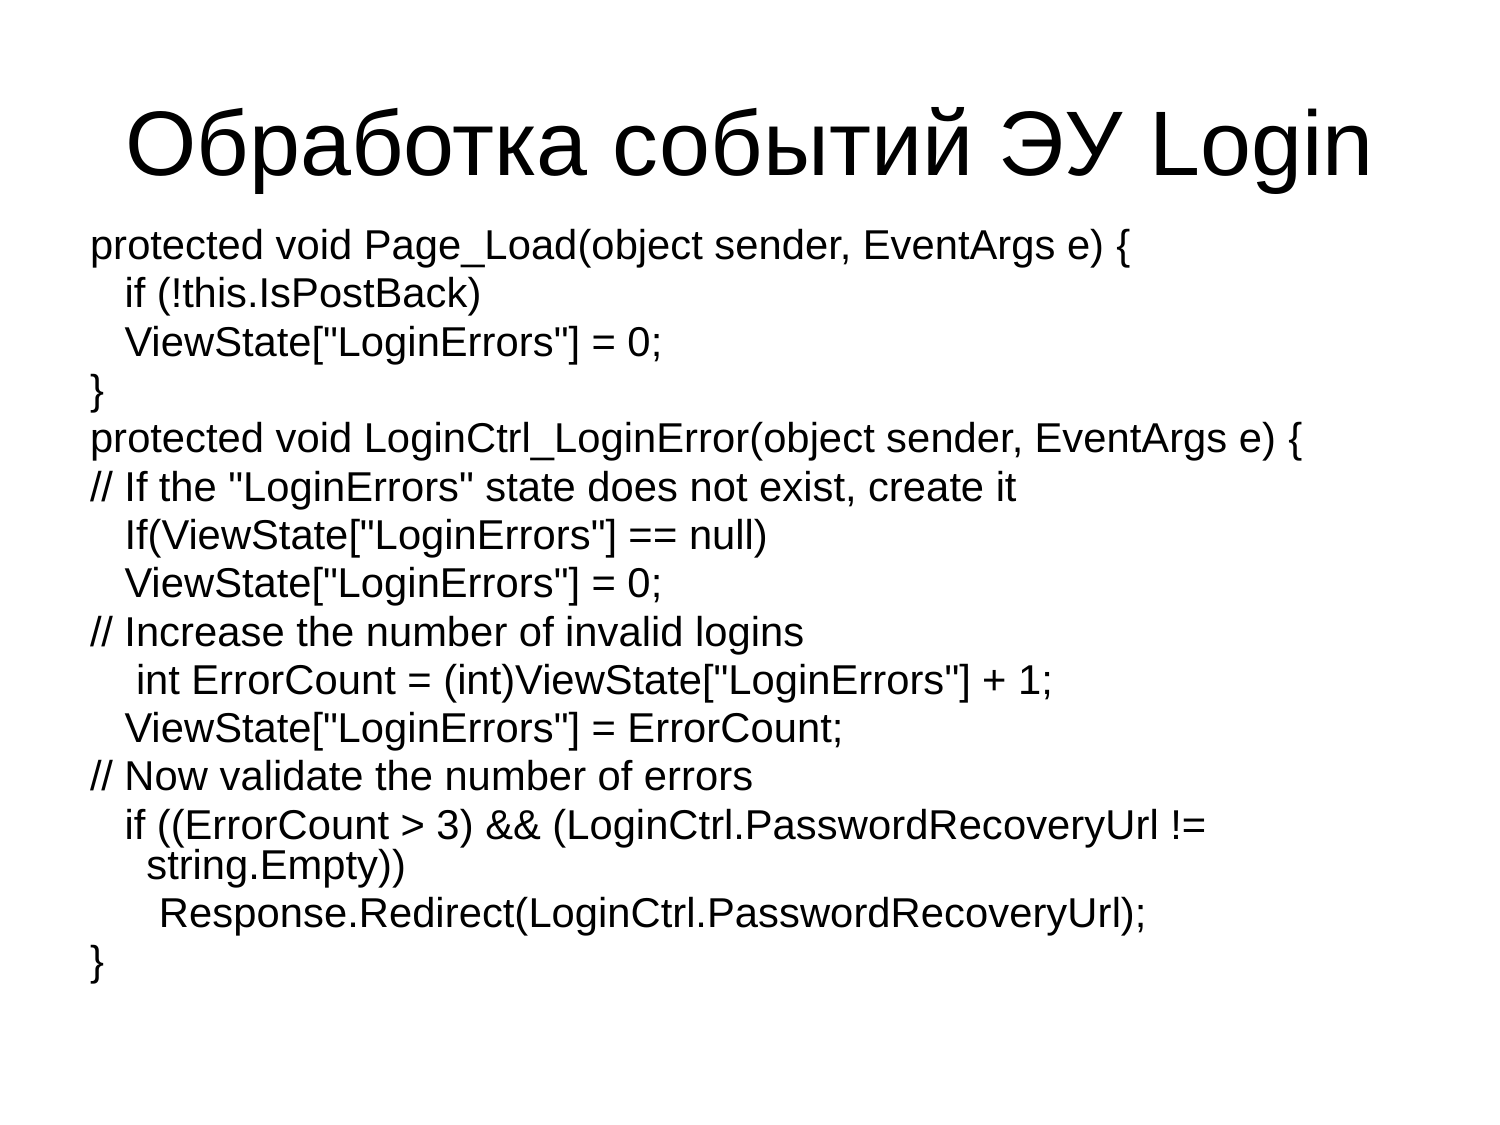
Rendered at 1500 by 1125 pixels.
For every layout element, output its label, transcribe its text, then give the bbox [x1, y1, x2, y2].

list protected void Page_Load(object sender, EventArgs e) { if (!this.IsPostBack) ViewState["LoginErrors"] = 0; } protected void LoginCtrl_LoginError(object sender, EventArgs e) { // If the "LoginErrors" state does not exist, create it If(ViewState["LoginErrors"] == null) ViewState["LoginErrors"] = 0; // Increase the number of invalid logins int ErrorCount = (int)ViewState["LoginErrors"] + 1; ViewState["LoginErrors"] = ErrorCount; // Now validate the number of errors if ((ErrorCount > 3) && (LoginCtrl.PasswordRecoveryUrl != string.Empty)) Response.Redirect(LoginCtrl.PasswordRecoveryUrl); } [74, 219, 1426, 1083]
title Обработка событий ЭУ Login [74, 44, 1426, 219]
